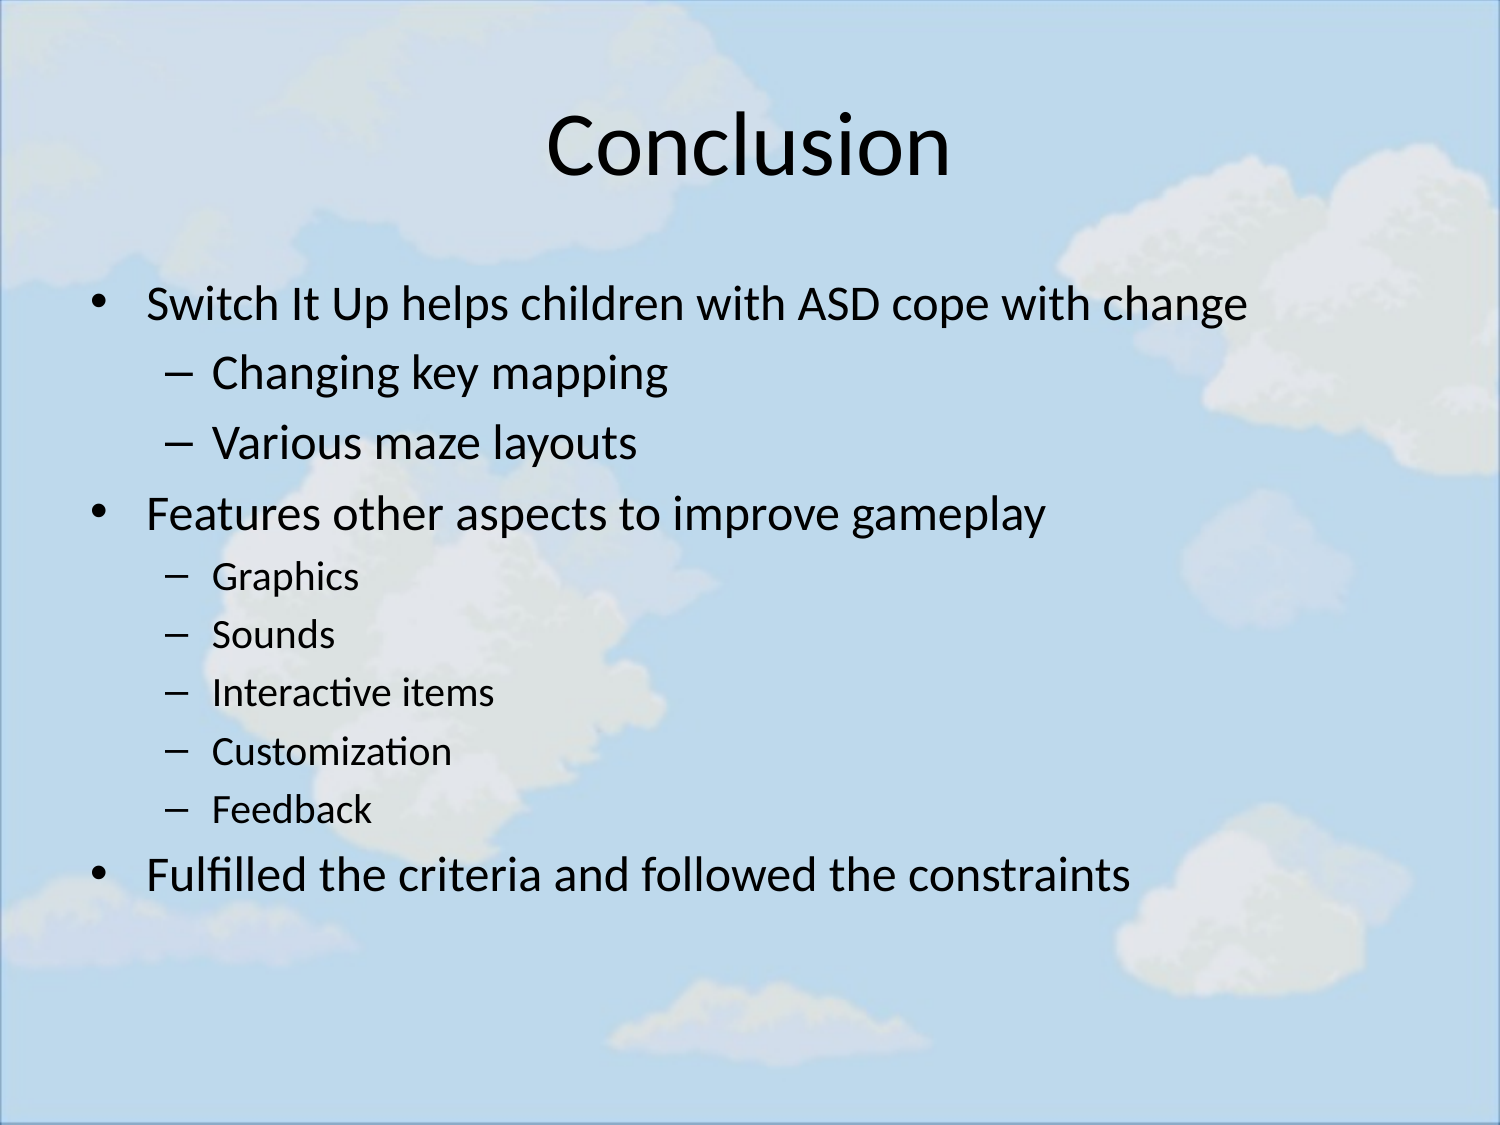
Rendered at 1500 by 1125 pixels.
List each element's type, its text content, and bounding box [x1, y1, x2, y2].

title Conclusion [75, 45, 1425, 233]
list Switch It Up helps children with ASD cope with change Changing key mapping Various maze layouts Features other aspects to improve gameplay Graphics Sounds Interactive items Customization Feedback Fulfilled the criteria and followed the constraints [75, 262, 1425, 1005]
picture [0, 0, 1500, 1125]
